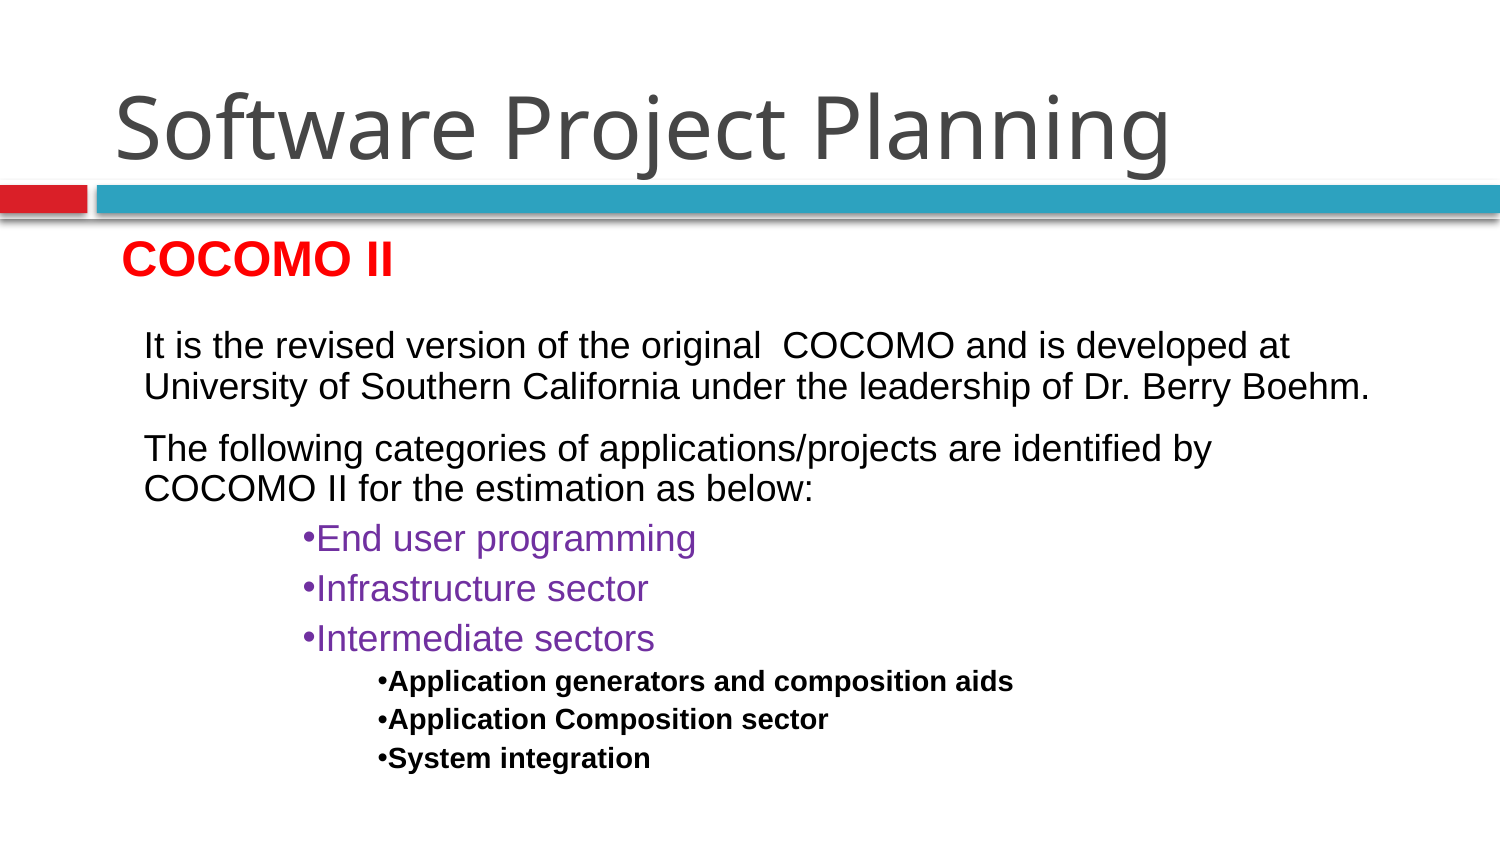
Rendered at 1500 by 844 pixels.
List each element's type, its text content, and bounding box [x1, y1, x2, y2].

text_box It is the revised version of the original COCOMO and is developed at University of Southern California under the leadership of Dr. Berry Boehm. [128, 318, 1395, 415]
text_box The following categories of applications/projects are identified by COCOMO II for the estimation as below: End user programming Infrastructure sector Intermediate sectors Application generators and composition aids Application Composition sector System integration [128, 421, 1395, 783]
title Software Project Planning [99, 19, 1438, 185]
text_box COCOMO II [106, 226, 410, 295]
